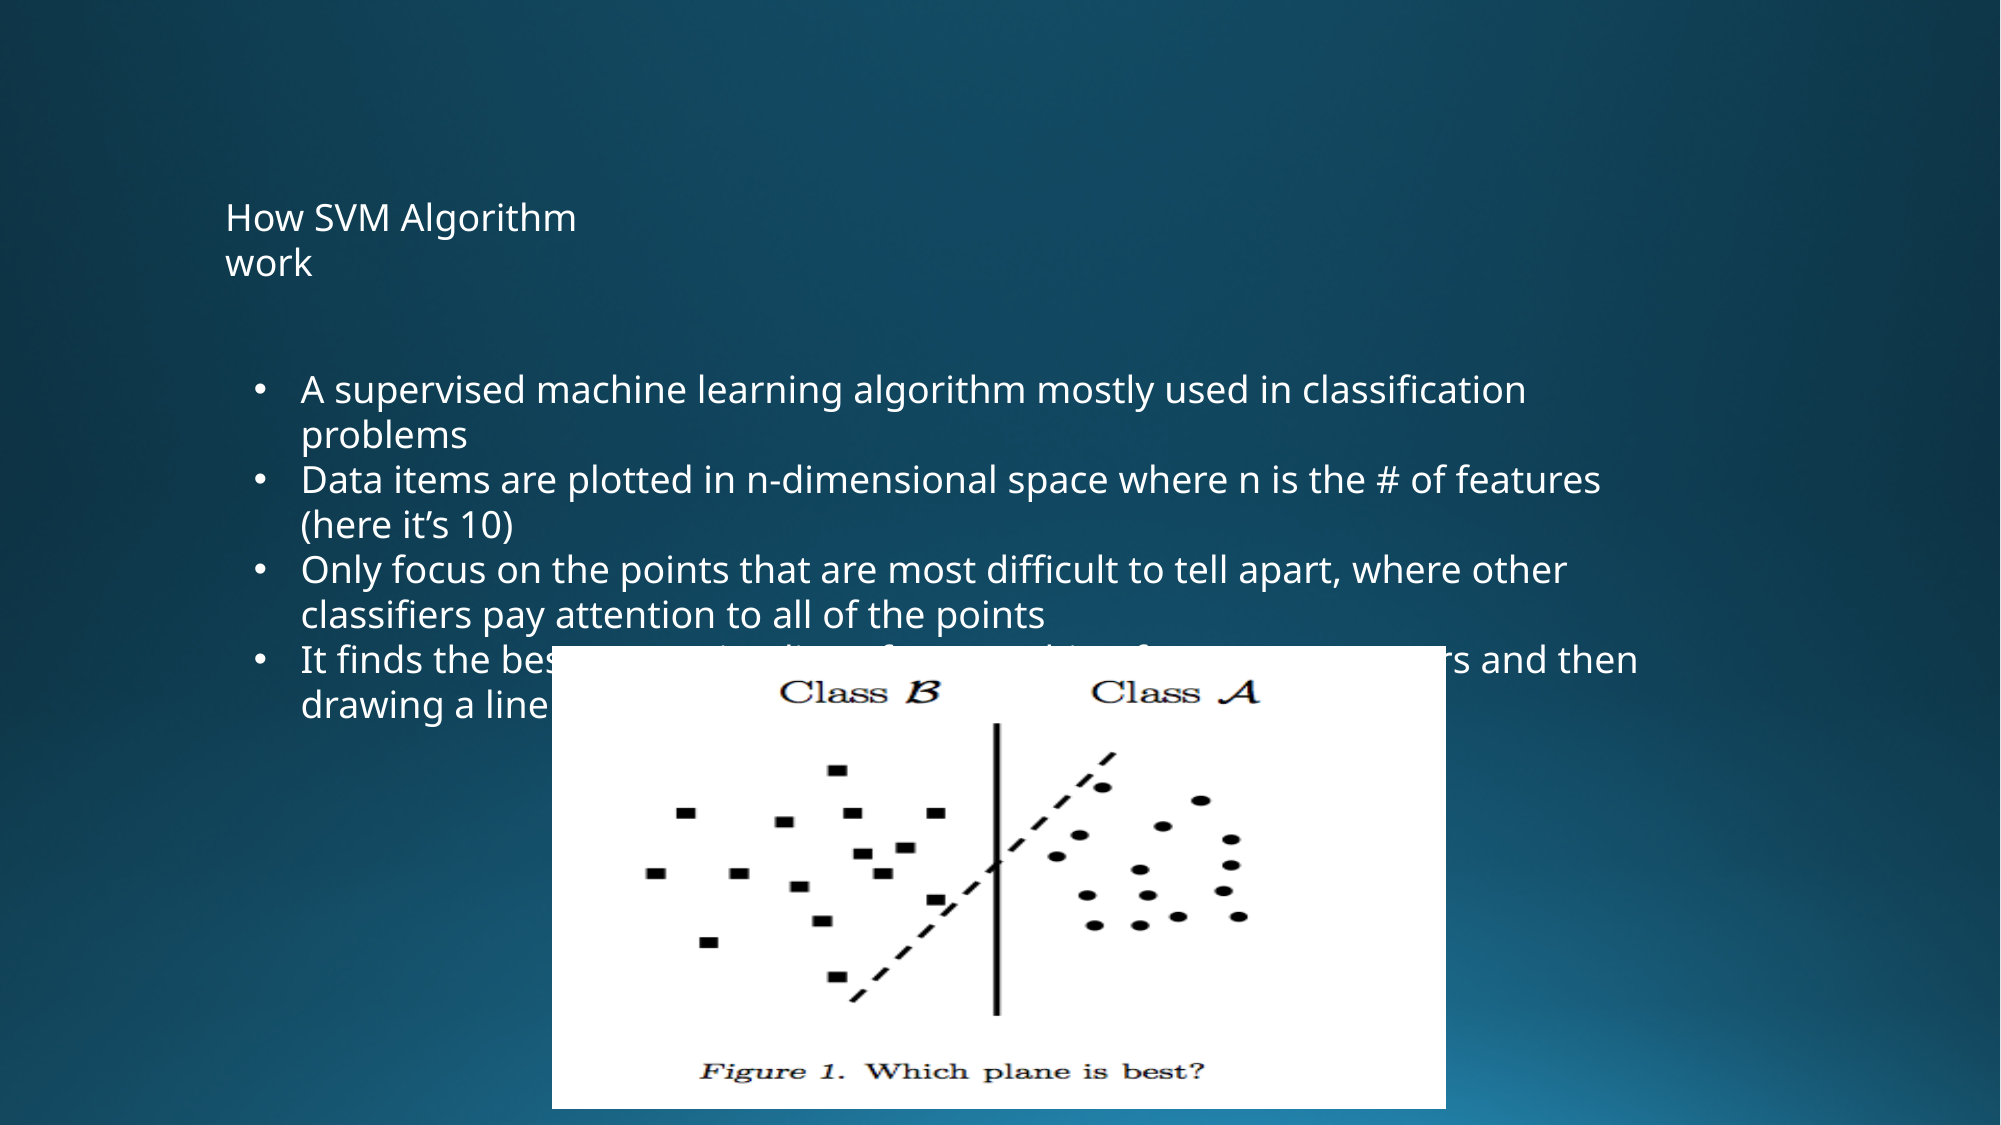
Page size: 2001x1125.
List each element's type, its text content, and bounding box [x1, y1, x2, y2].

text_box How SVM Algorithm work [210, 186, 680, 291]
text_box A supervised machine learning algorithm mostly used in classification problems Data items are plotted in n-dimensional space where n is the # of features (here it’s 10) Only focus on the points that are most difficult to tell apart, where other classifiers pay attention to all of the points It finds the best separating line after searching for support vectors and then drawing a line connecting them. [238, 358, 1709, 779]
picture [0, 0, 2001, 1125]
